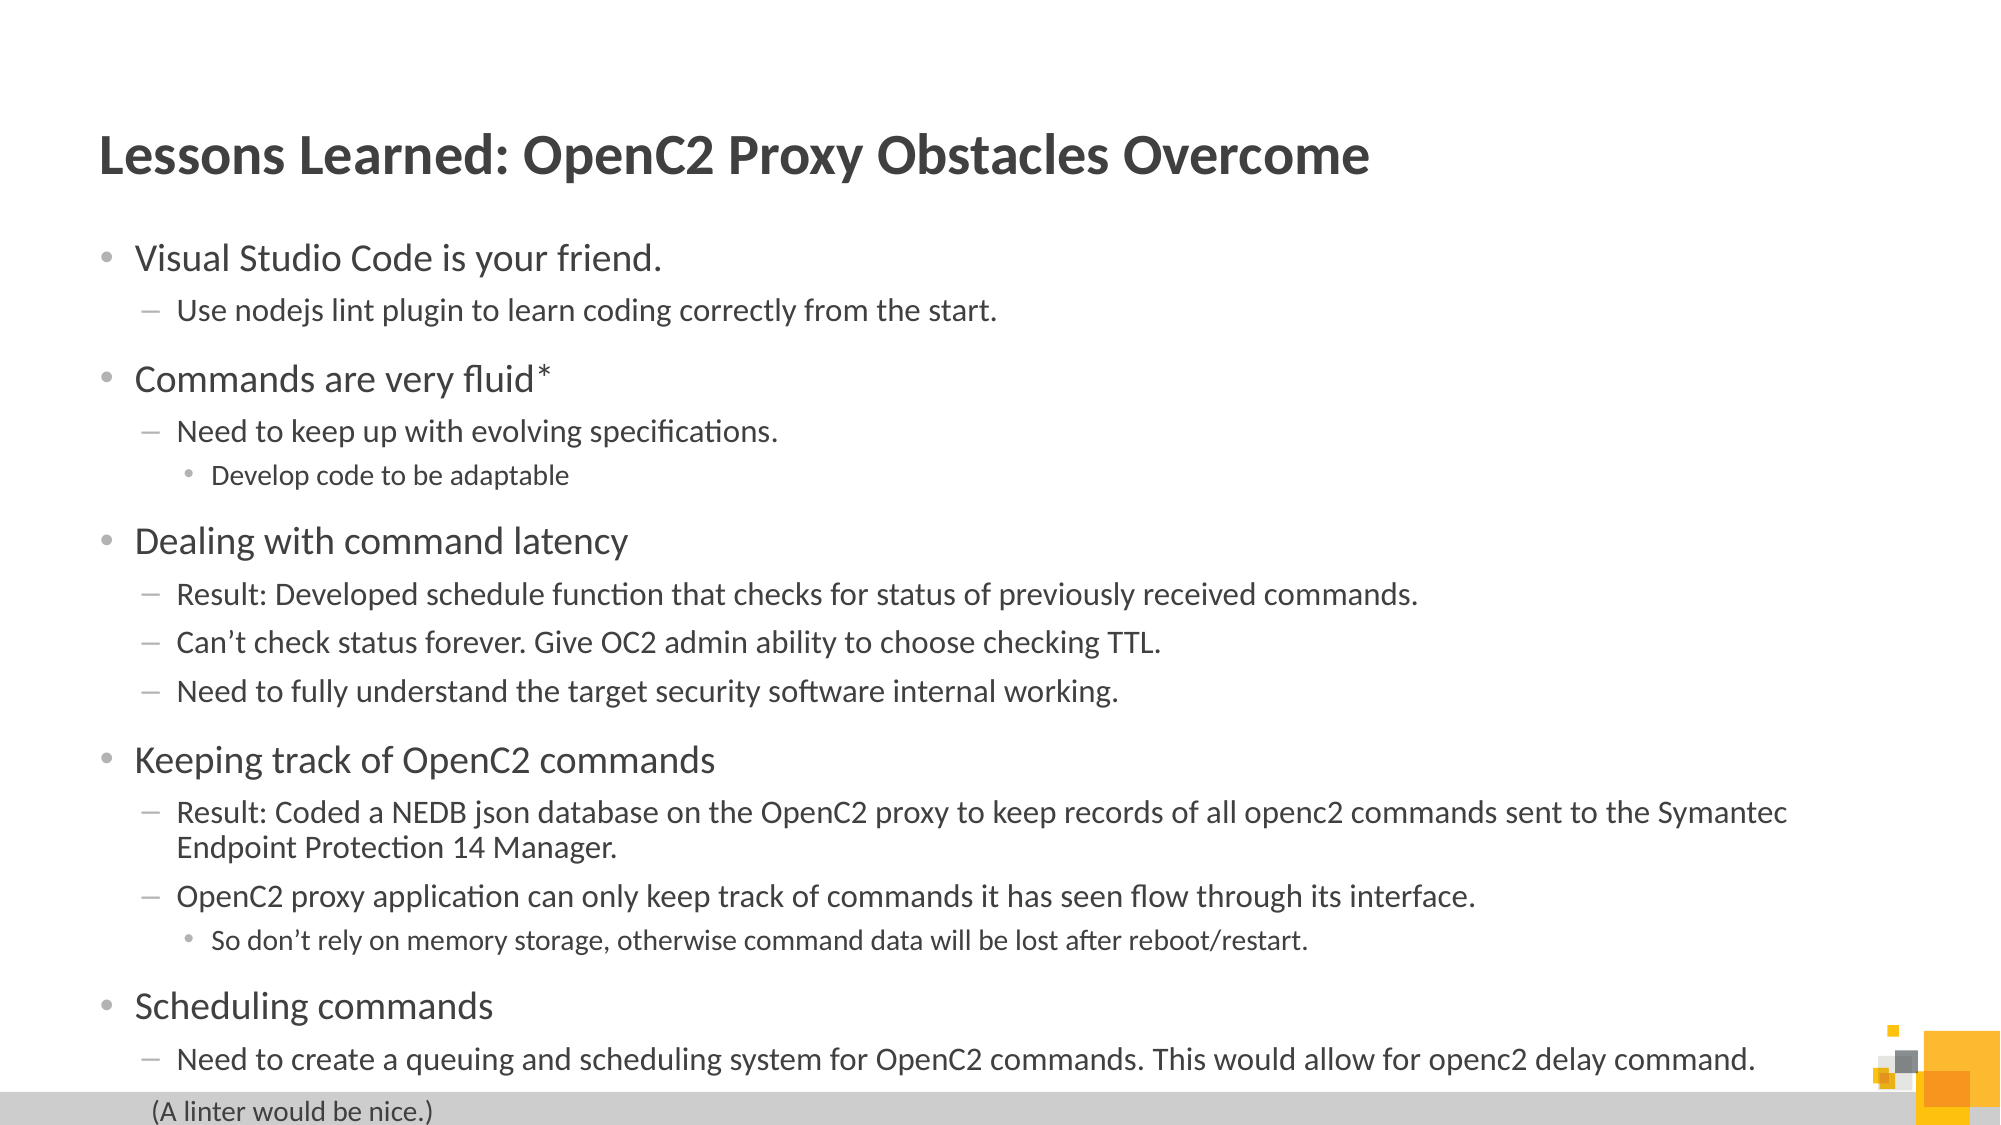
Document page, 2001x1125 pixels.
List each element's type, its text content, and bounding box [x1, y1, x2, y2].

list Visual Studio Code is your friend. Use nodejs lint plugin to learn coding correctly from the start. Commands are very fluid* Need to keep up with evolving specifications. Develop code to be adaptable Dealing with command latency Result: Developed schedule function that checks for status of previously received commands. Can’t check status forever. Give OC2 admin ability to choose checking TTL. Need to fully understand the target security software internal working. Keeping track of OpenC2 commands Result: Coded a NEDB json database on the OpenC2 proxy to keep records of all openc2 commands sent to the Symantec Endpoint Protection 14 Manager. OpenC2 proxy application can only keep track of commands it has seen flow through its interface. So don’t rely on memory storage, otherwise command data will be lost after reboot/restart. Scheduling commands Need to create a queuing and scheduling system for OpenC2 commands. This would allow for openc2 delay command. [99, 237, 1900, 1086]
title Lessons Learned: OpenC2 Proxy Obstacles Overcome [100, 50, 1900, 188]
text_box (A linter would be nice.) [136, 1085, 449, 1125]
